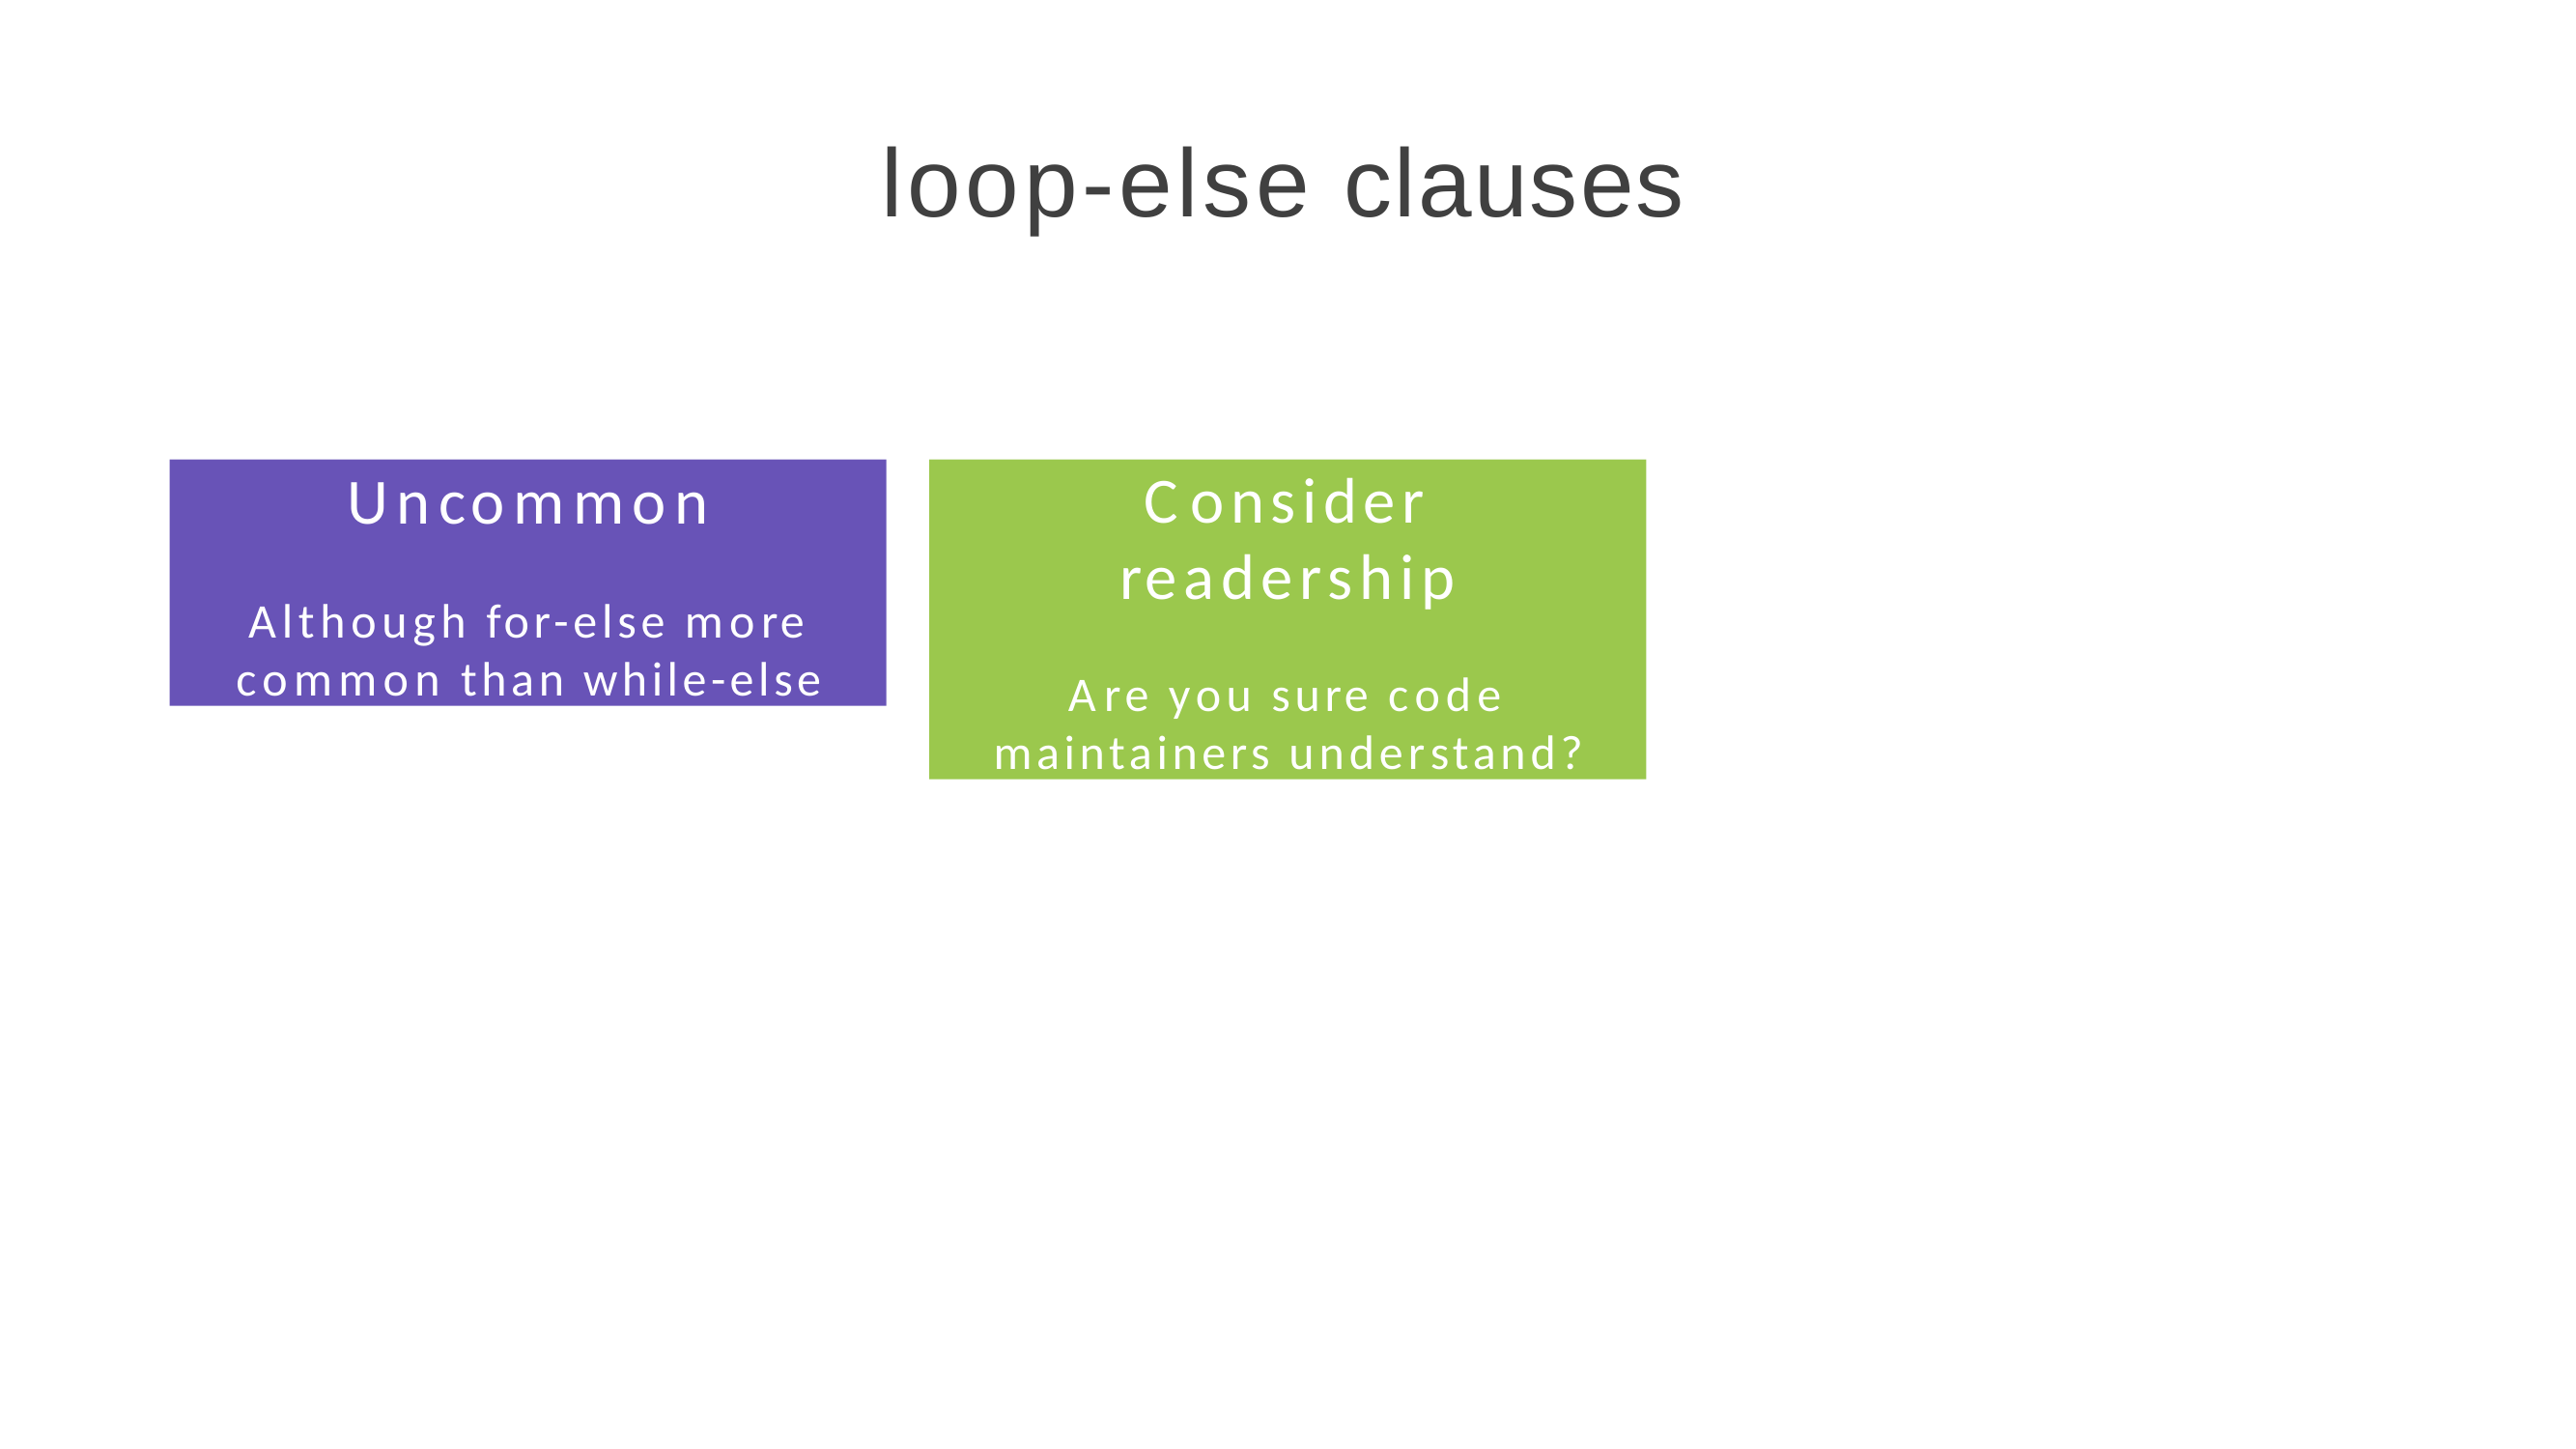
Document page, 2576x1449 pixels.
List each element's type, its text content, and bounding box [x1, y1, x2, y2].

text_box Consider readership Are you sure code maintainers understand? [929, 459, 1647, 780]
text_box loop-else clauses [879, 120, 1695, 237]
text_box Uncommon Although for-else more common than while-else [169, 459, 887, 706]
